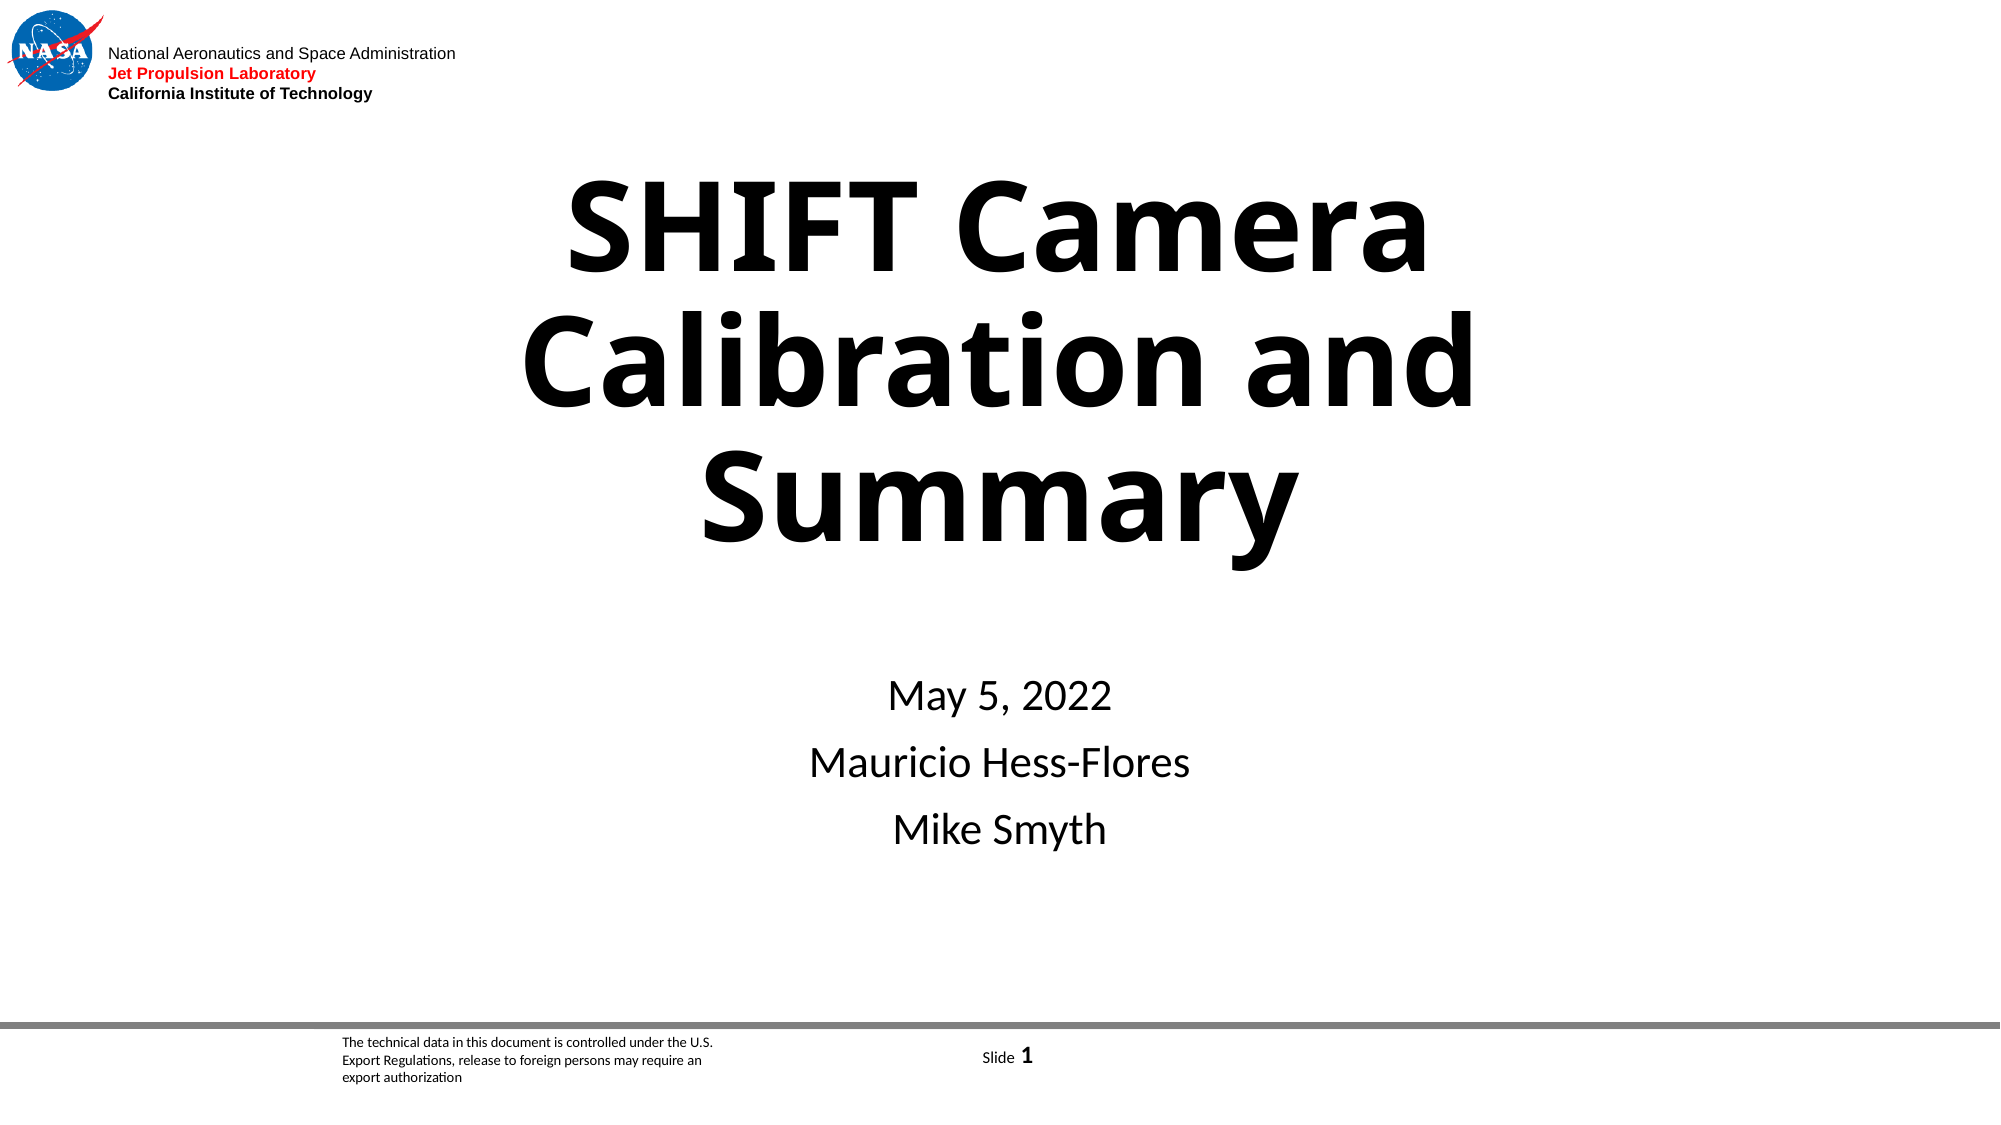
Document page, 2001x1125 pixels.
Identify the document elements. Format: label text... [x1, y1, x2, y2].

title SHIFT Camera Calibration and Summary [249, 184, 1750, 576]
picture [6, 10, 104, 91]
subtitle May 5, 2022 Mauricio Hess-Flores Mike Smyth [249, 590, 1750, 863]
